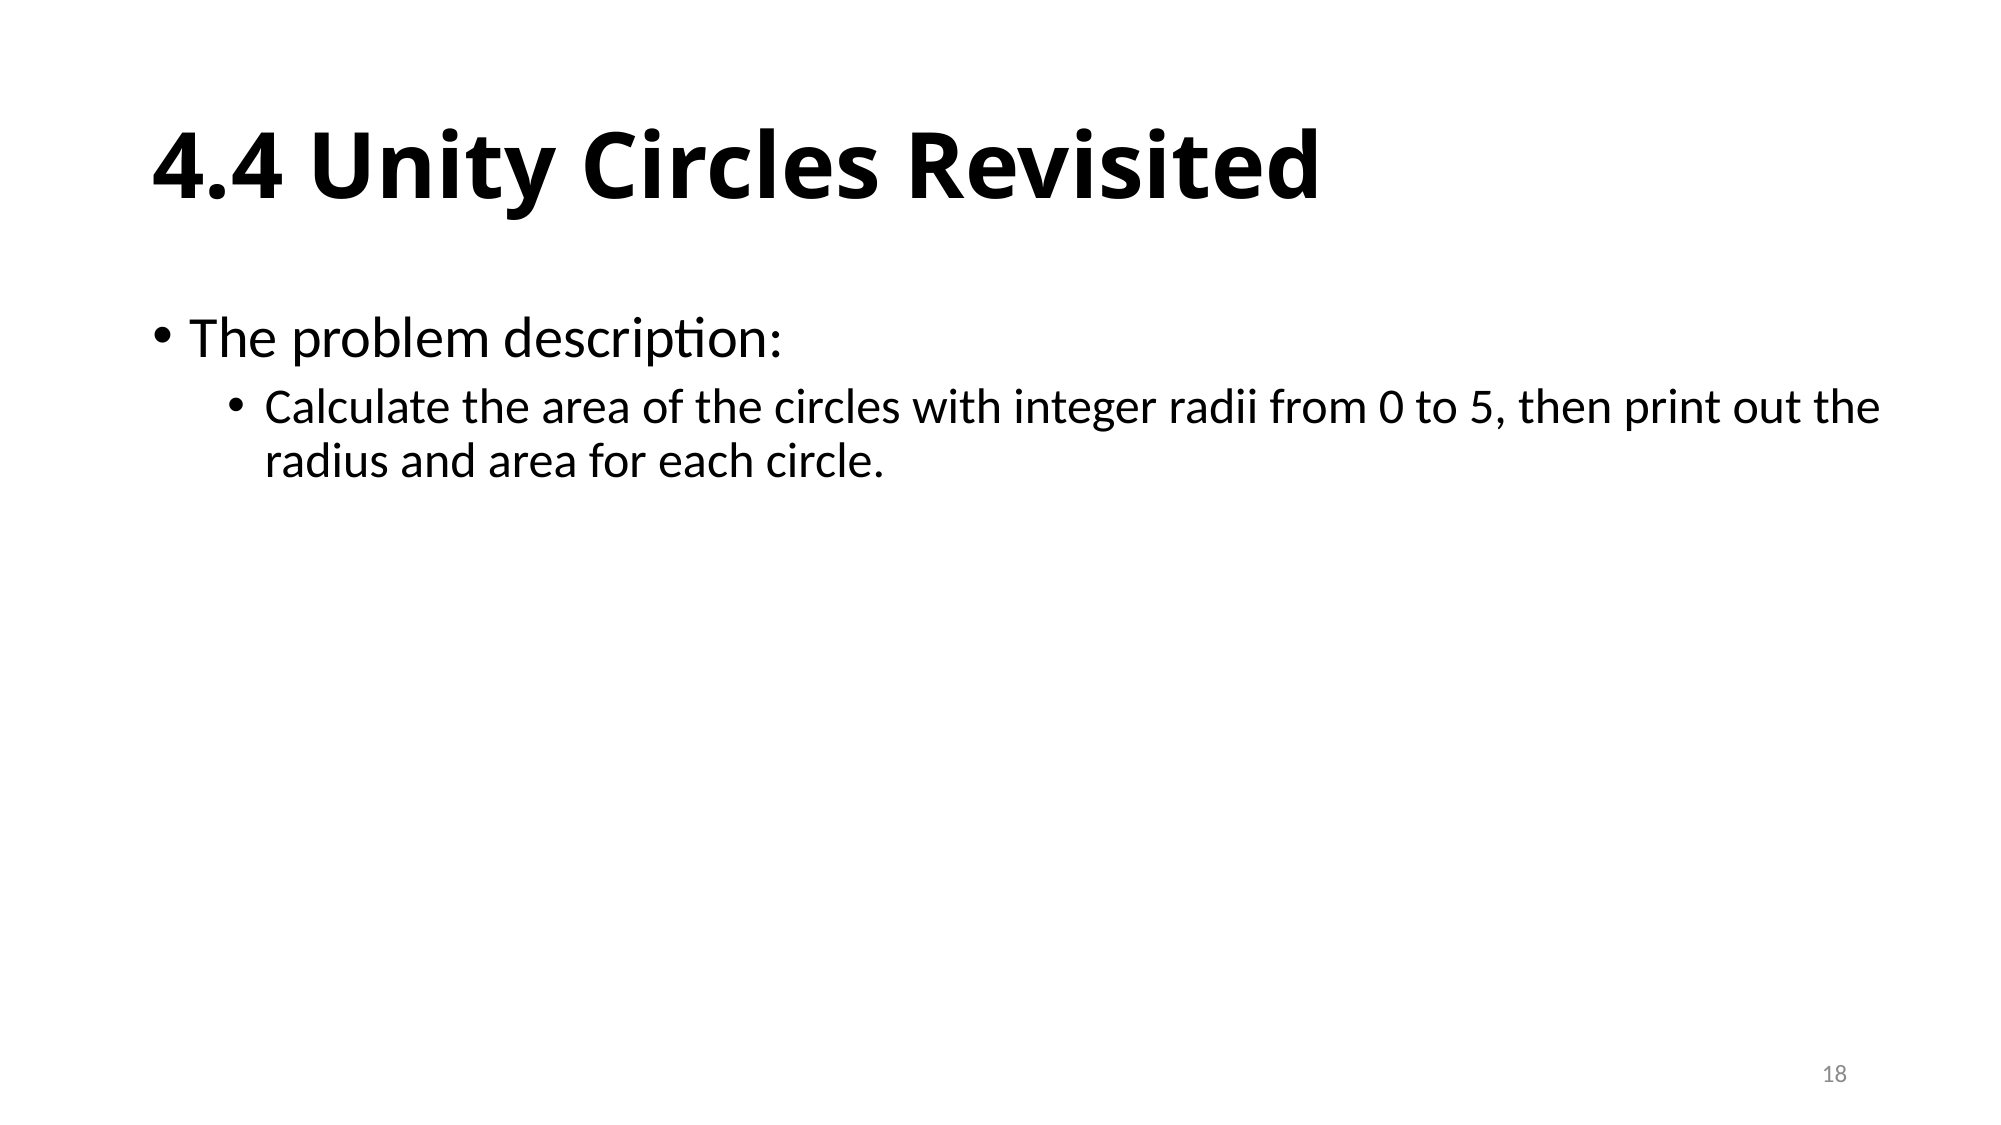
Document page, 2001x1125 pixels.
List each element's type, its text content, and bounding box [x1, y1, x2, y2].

slide_number 18 [1412, 1042, 1863, 1103]
title 4.4 Unity Circles Revisited [137, 59, 1863, 278]
list The problem description: Calculate the area of the circles with integer radii from 0 to 5, then print out the radius and area for each circle. [137, 299, 1967, 1103]
